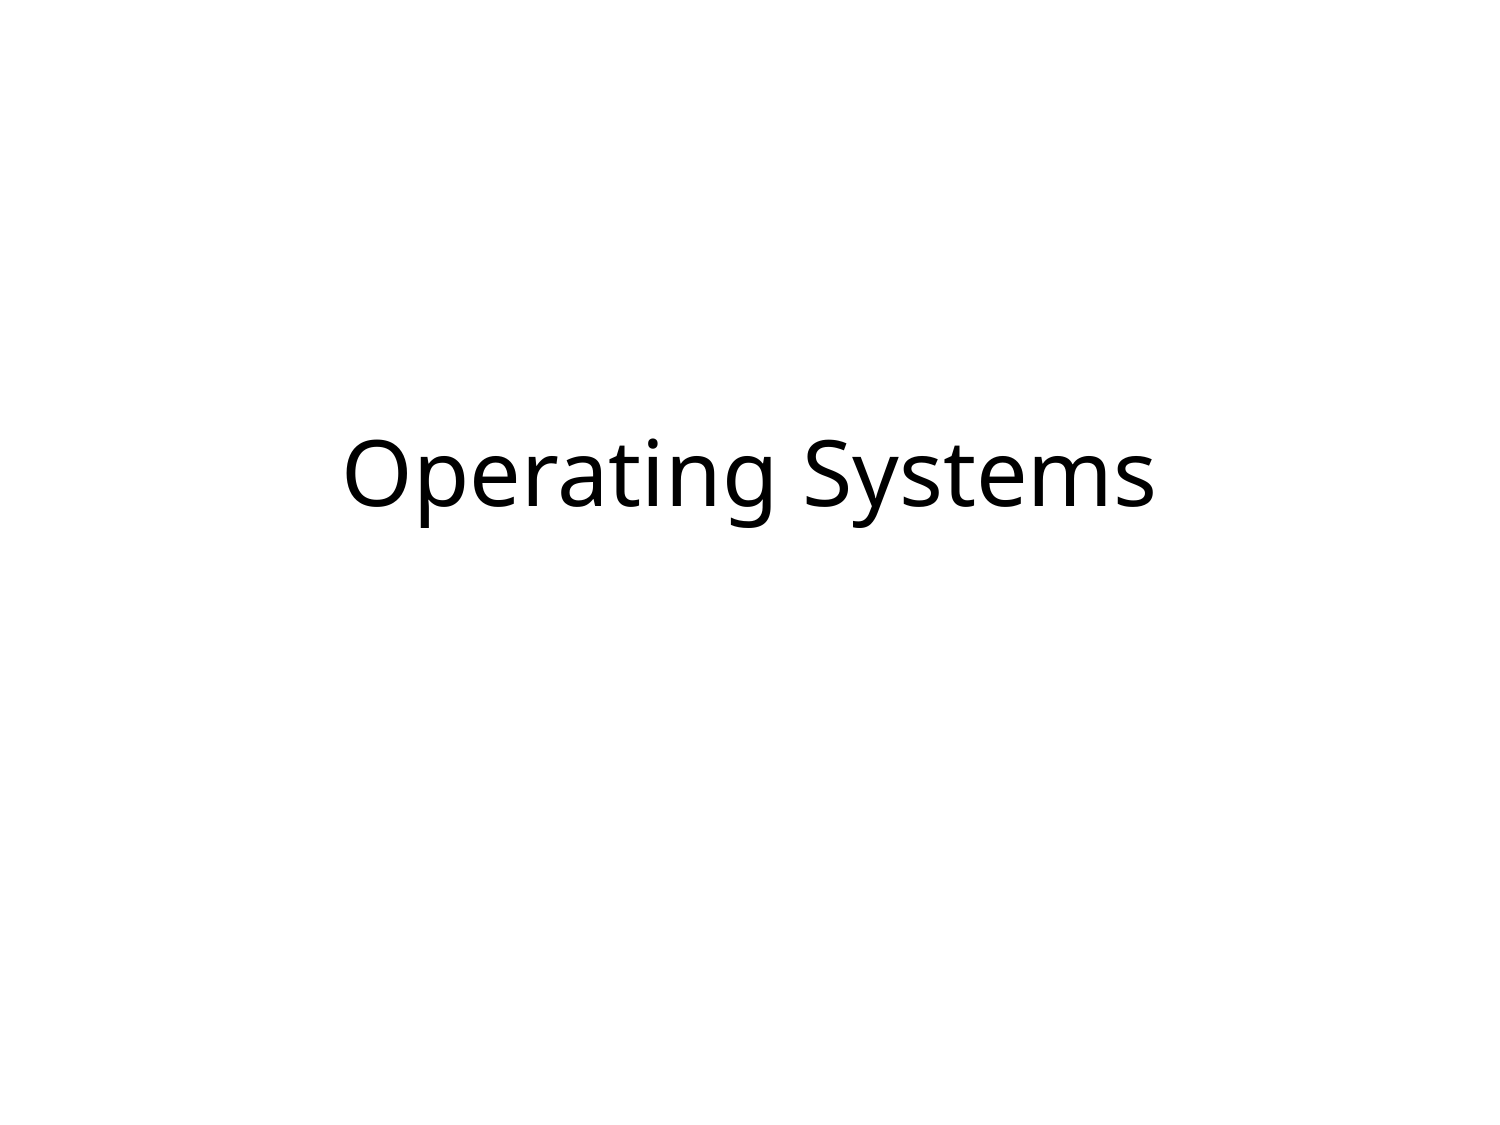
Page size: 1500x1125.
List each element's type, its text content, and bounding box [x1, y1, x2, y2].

title Operating Systems [112, 349, 1388, 591]
